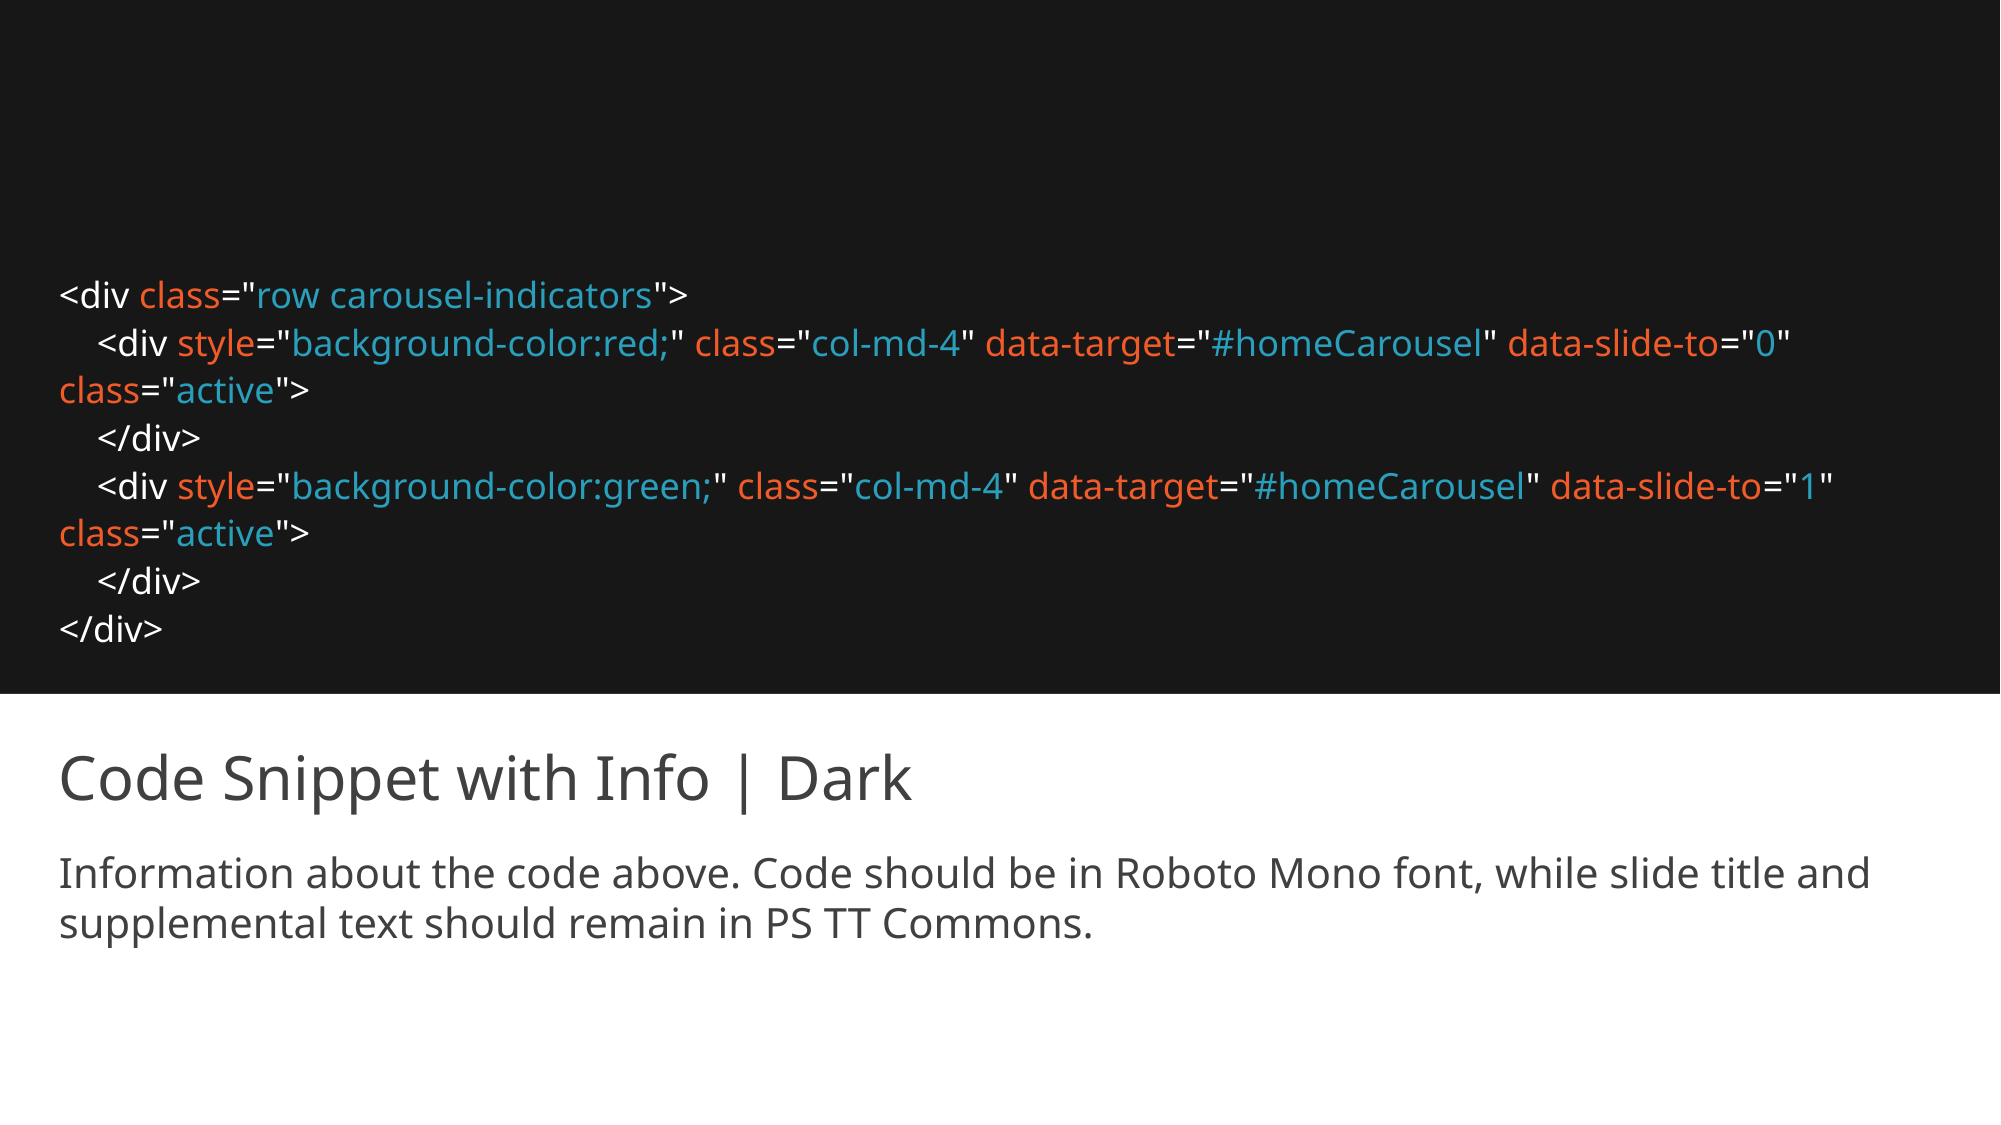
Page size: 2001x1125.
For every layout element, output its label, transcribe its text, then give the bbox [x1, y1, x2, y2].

title Code Snippet with Info | Dark [43, 735, 1956, 825]
list <div class="row carousel-indicators"> <div style="background-color:red;" class="col-md-4" data-target="#homeCarousel" data-slide-to="0" class="active"> </div> <div style="background-color:green;" class="col-md-4" data-target="#homeCarousel" data-slide-to="1" class="active"> </div> </div> [43, 48, 1956, 657]
list Information about the code above. Code should be in Roboto Mono font, while slide title and supplemental text should remain in PS TT Commons. [43, 838, 1956, 1072]
